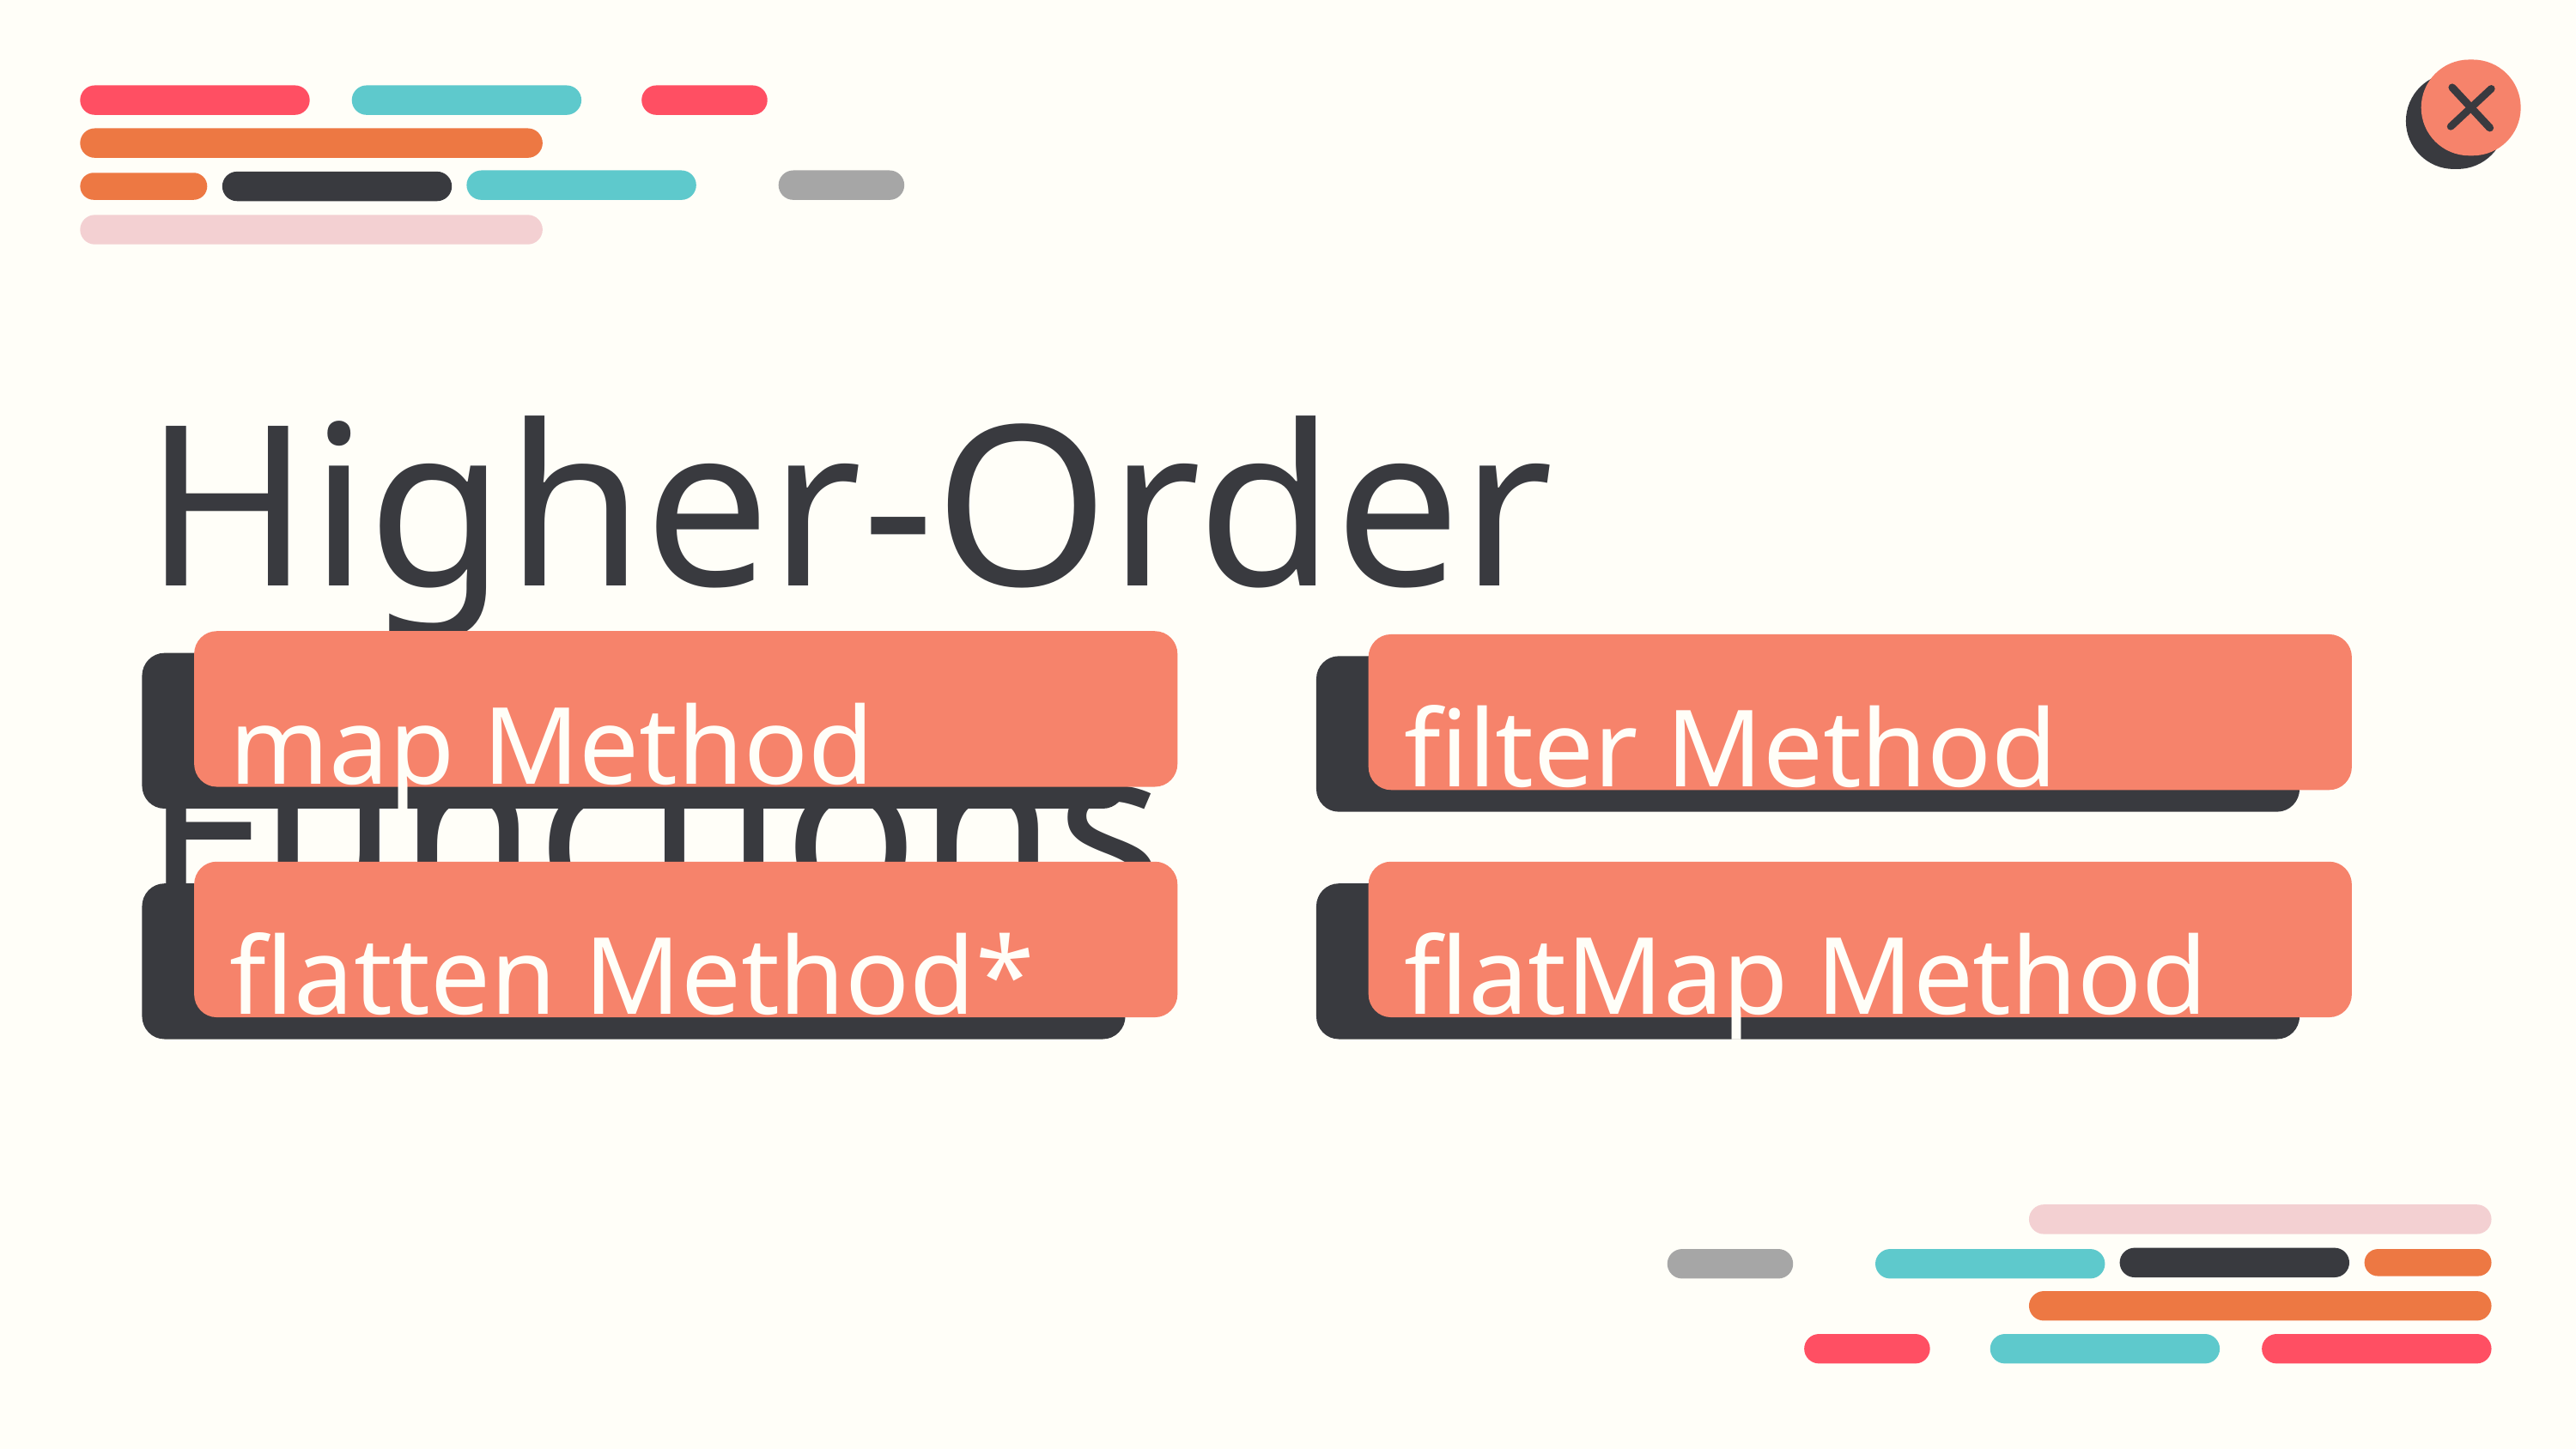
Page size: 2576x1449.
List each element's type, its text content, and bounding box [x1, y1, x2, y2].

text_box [142, 608, 1250, 809]
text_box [80, 59, 905, 245]
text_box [2388, 22, 2538, 192]
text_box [1315, 839, 2424, 1040]
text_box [1315, 611, 2424, 812]
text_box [142, 839, 1250, 1040]
text_box Higher-Order Functions [144, 308, 2424, 953]
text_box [1667, 1203, 2492, 1390]
